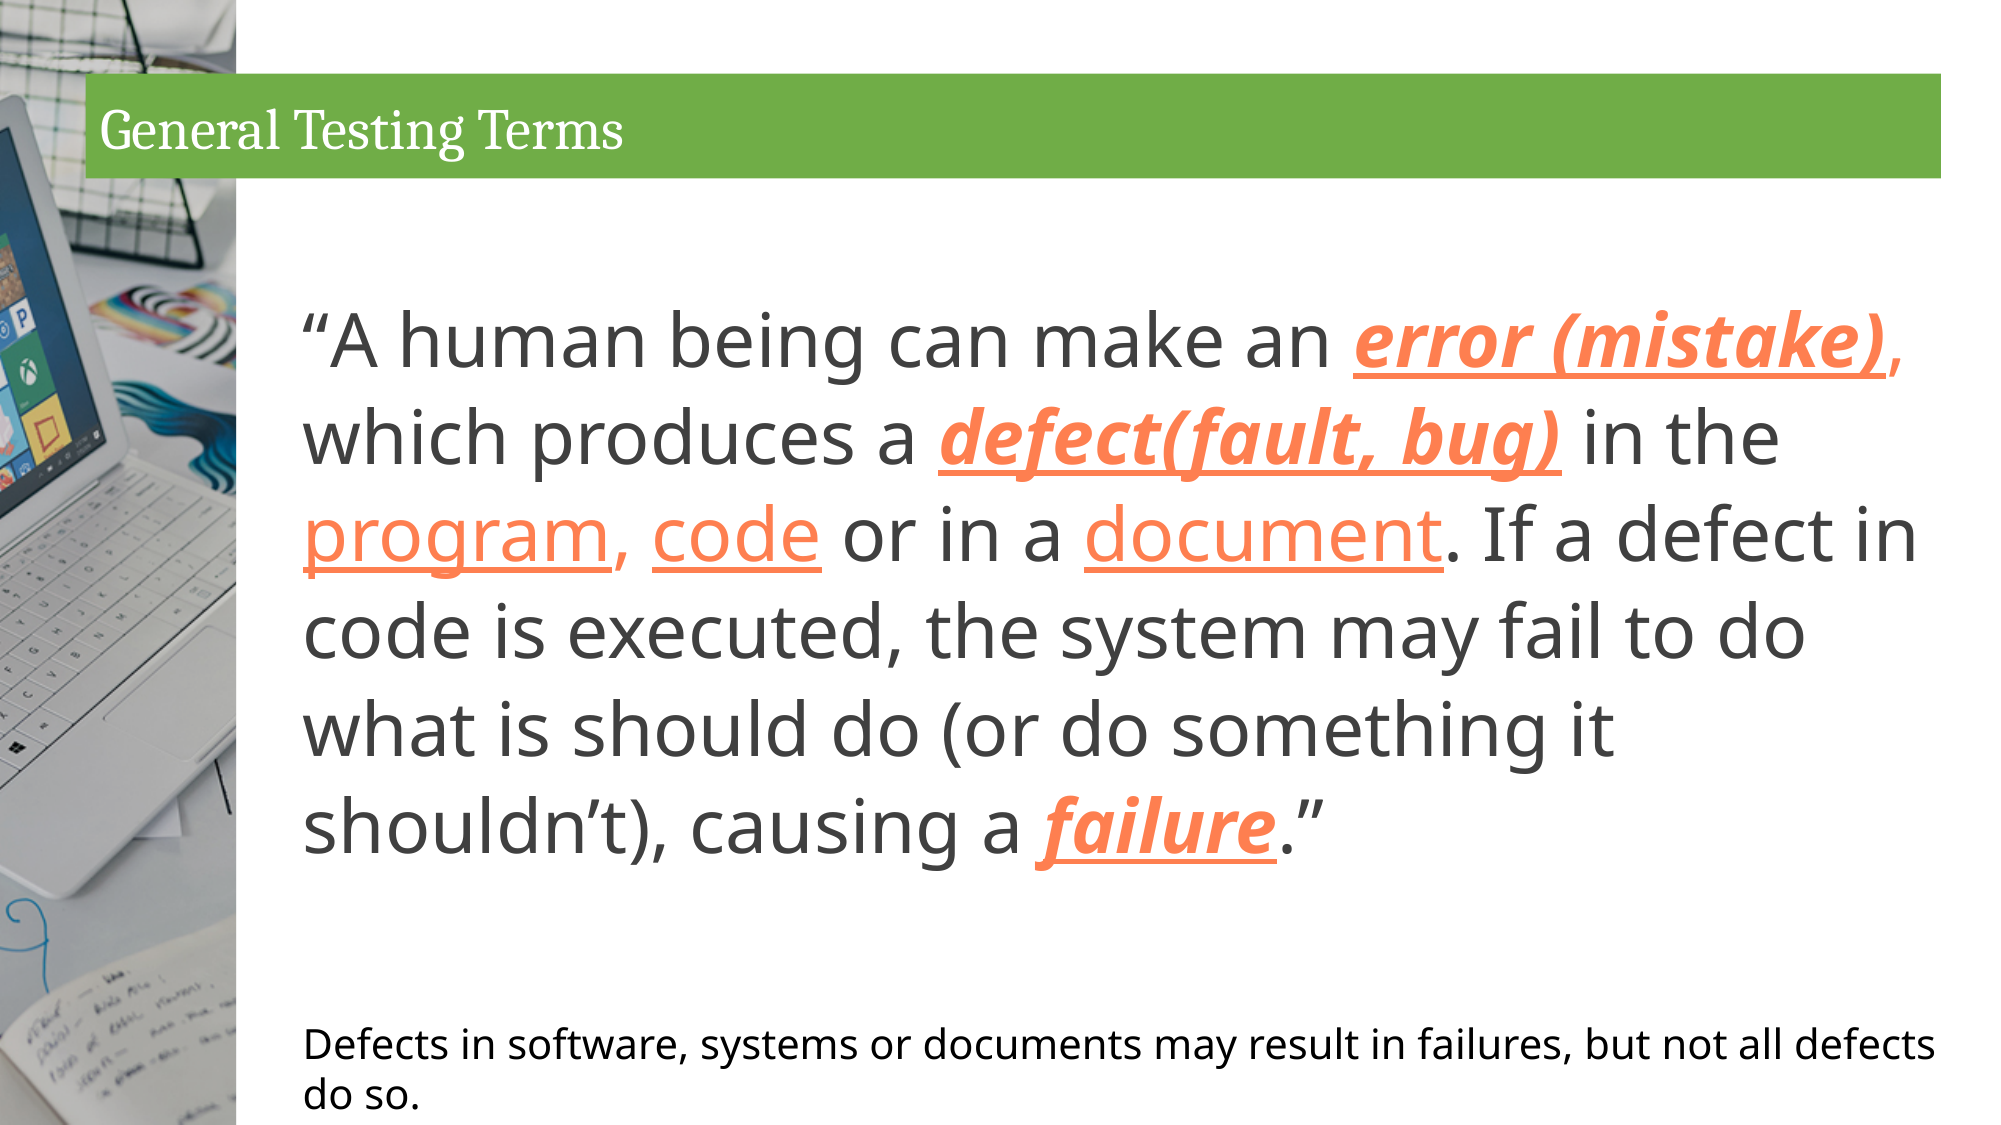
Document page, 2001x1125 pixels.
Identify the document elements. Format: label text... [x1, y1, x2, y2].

list “A human being can make an error (mistake), which produces a defect(fault, bug) in the program, code or in a document. If a defect in code is executed, the system may fail to do what is should do (or do something it shouldn’t), causing a failure.” [288, 277, 1941, 912]
title General Testing Terms [85, 73, 1941, 179]
text_box Defects in software, systems or documents may result in failures, but not all defects do so. [288, 1010, 1989, 1125]
picture [0, 0, 237, 1125]
